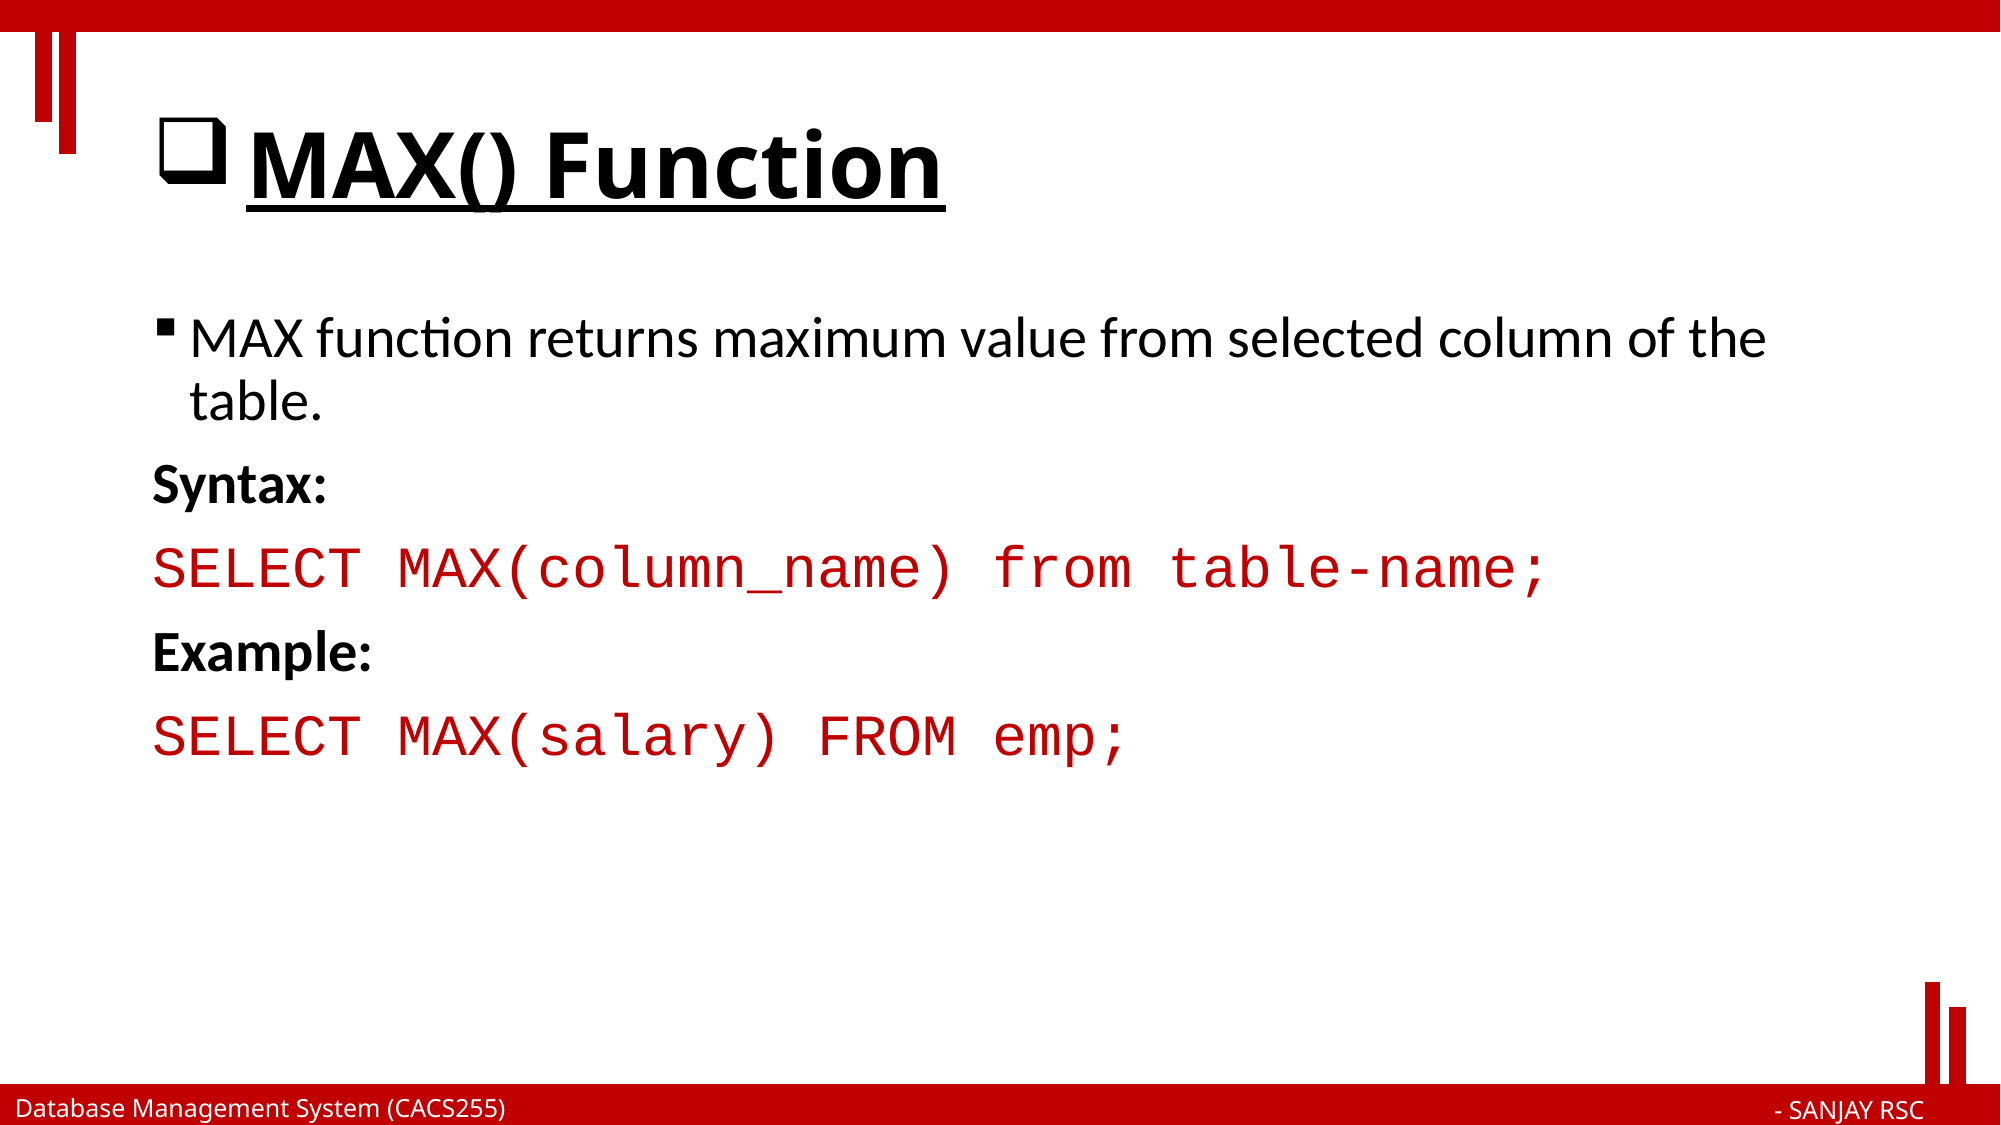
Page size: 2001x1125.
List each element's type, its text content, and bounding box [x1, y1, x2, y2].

title MAX() Function [137, 59, 1863, 278]
list MAX function returns maximum value from selected column of the table. Syntax: SELECT MAX(column_name) from table-name; Example: SELECT MAX(salary) FROM emp; [137, 299, 1863, 1014]
